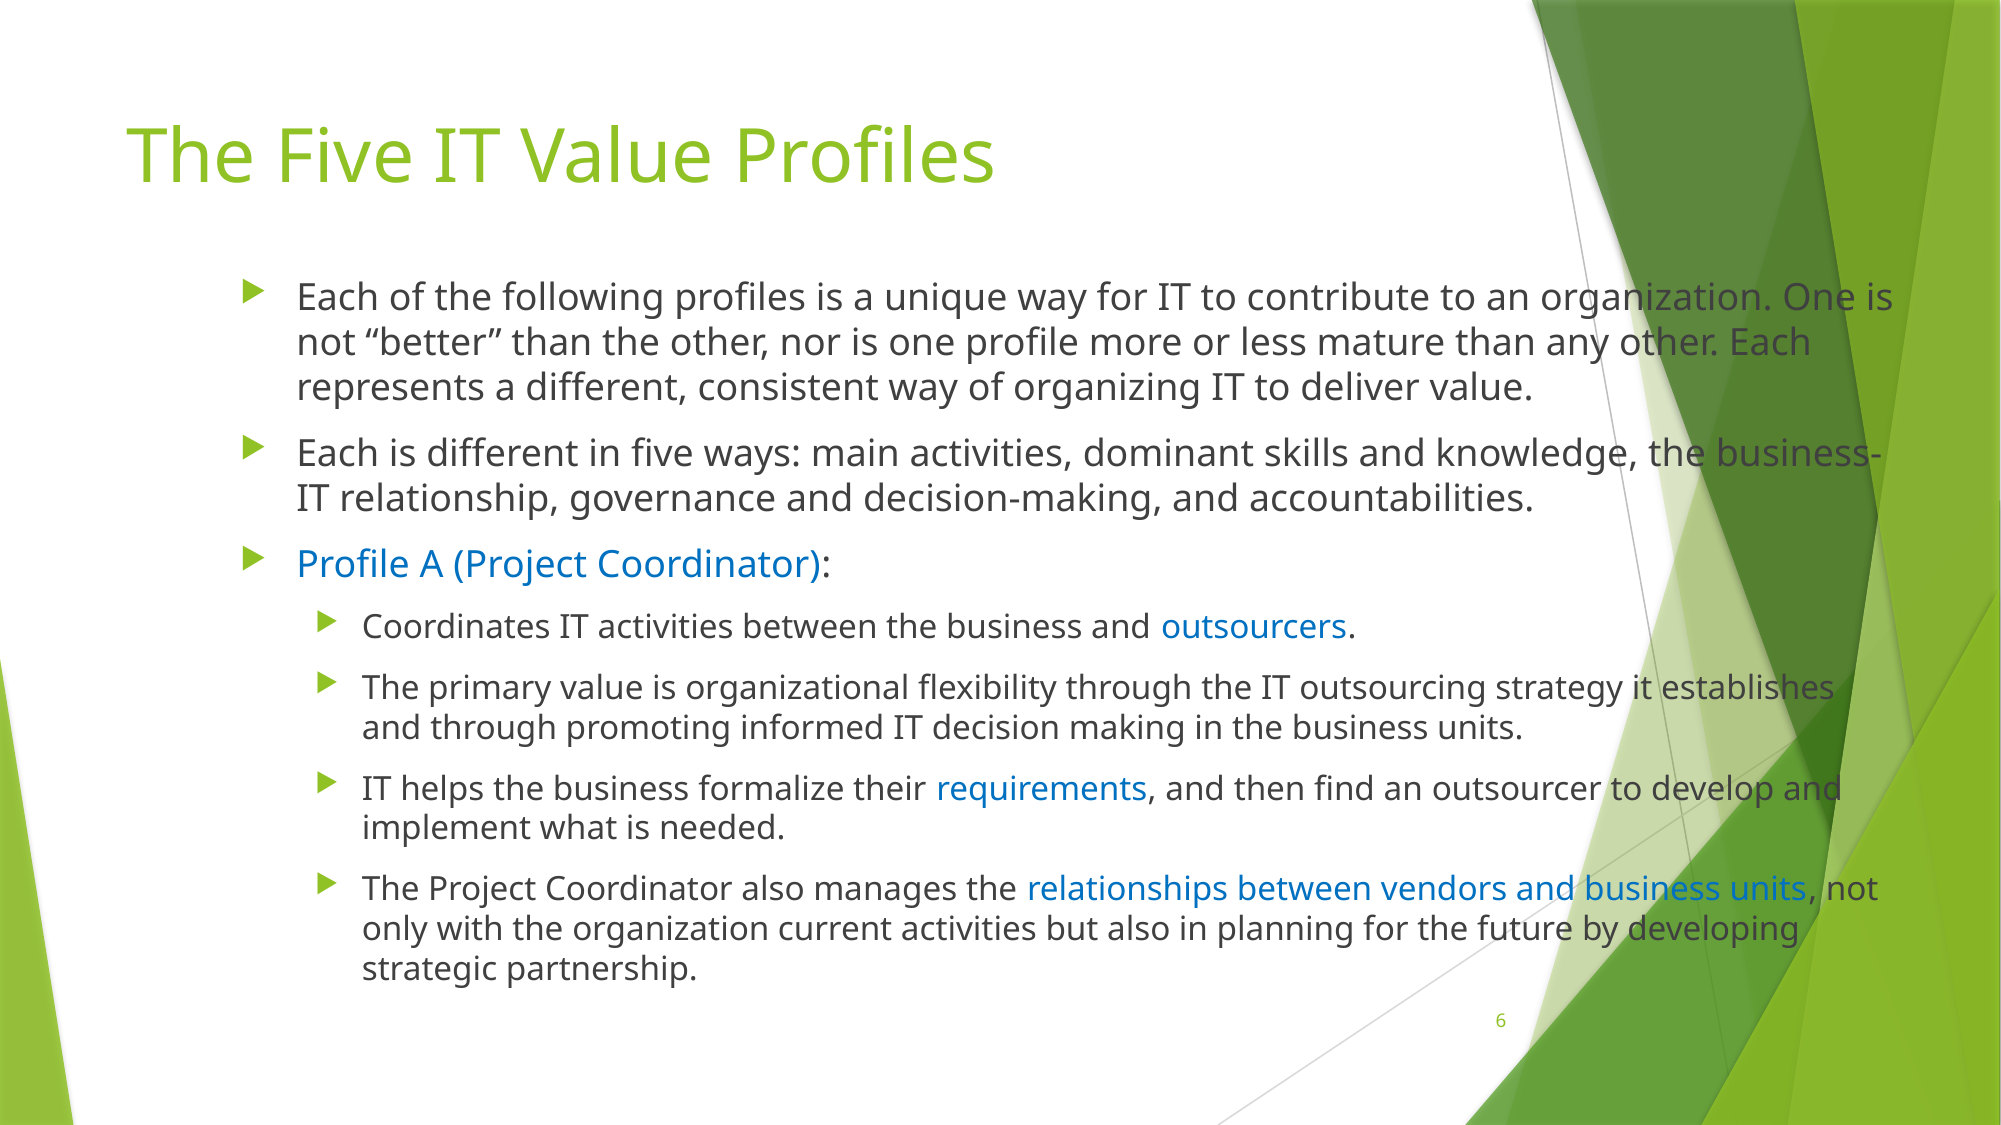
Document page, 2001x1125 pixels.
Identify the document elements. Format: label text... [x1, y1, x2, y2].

list Each of the following profiles is a unique way for IT to contribute to an organization. One is not “better” than the other, nor is one profile more or less mature than any other. Each represents a different, consistent way of organizing IT to deliver value. Each is different in five ways: main activities, dominant skills and knowledge, the business-IT relationship, governance and decision-making, and accountabilities. Profile A (Project Coordinator): Coordinates IT activities between the business and outsourcers. The primary value is organizational flexibility through the IT outsourcing strategy it establishes and through promoting informed IT decision making in the business units. IT helps the business formalize their requirements, and then find an outsourcer to develop and implement what is needed. The Project Coordinator also manages the relationships between vendors and business units, not only with the organization current activities but also in planning for the future by developing strategic partnership. [225, 265, 1920, 1115]
slide_number 6 [1409, 991, 1522, 1051]
title The Five IT Value Profiles [111, 99, 1522, 317]
